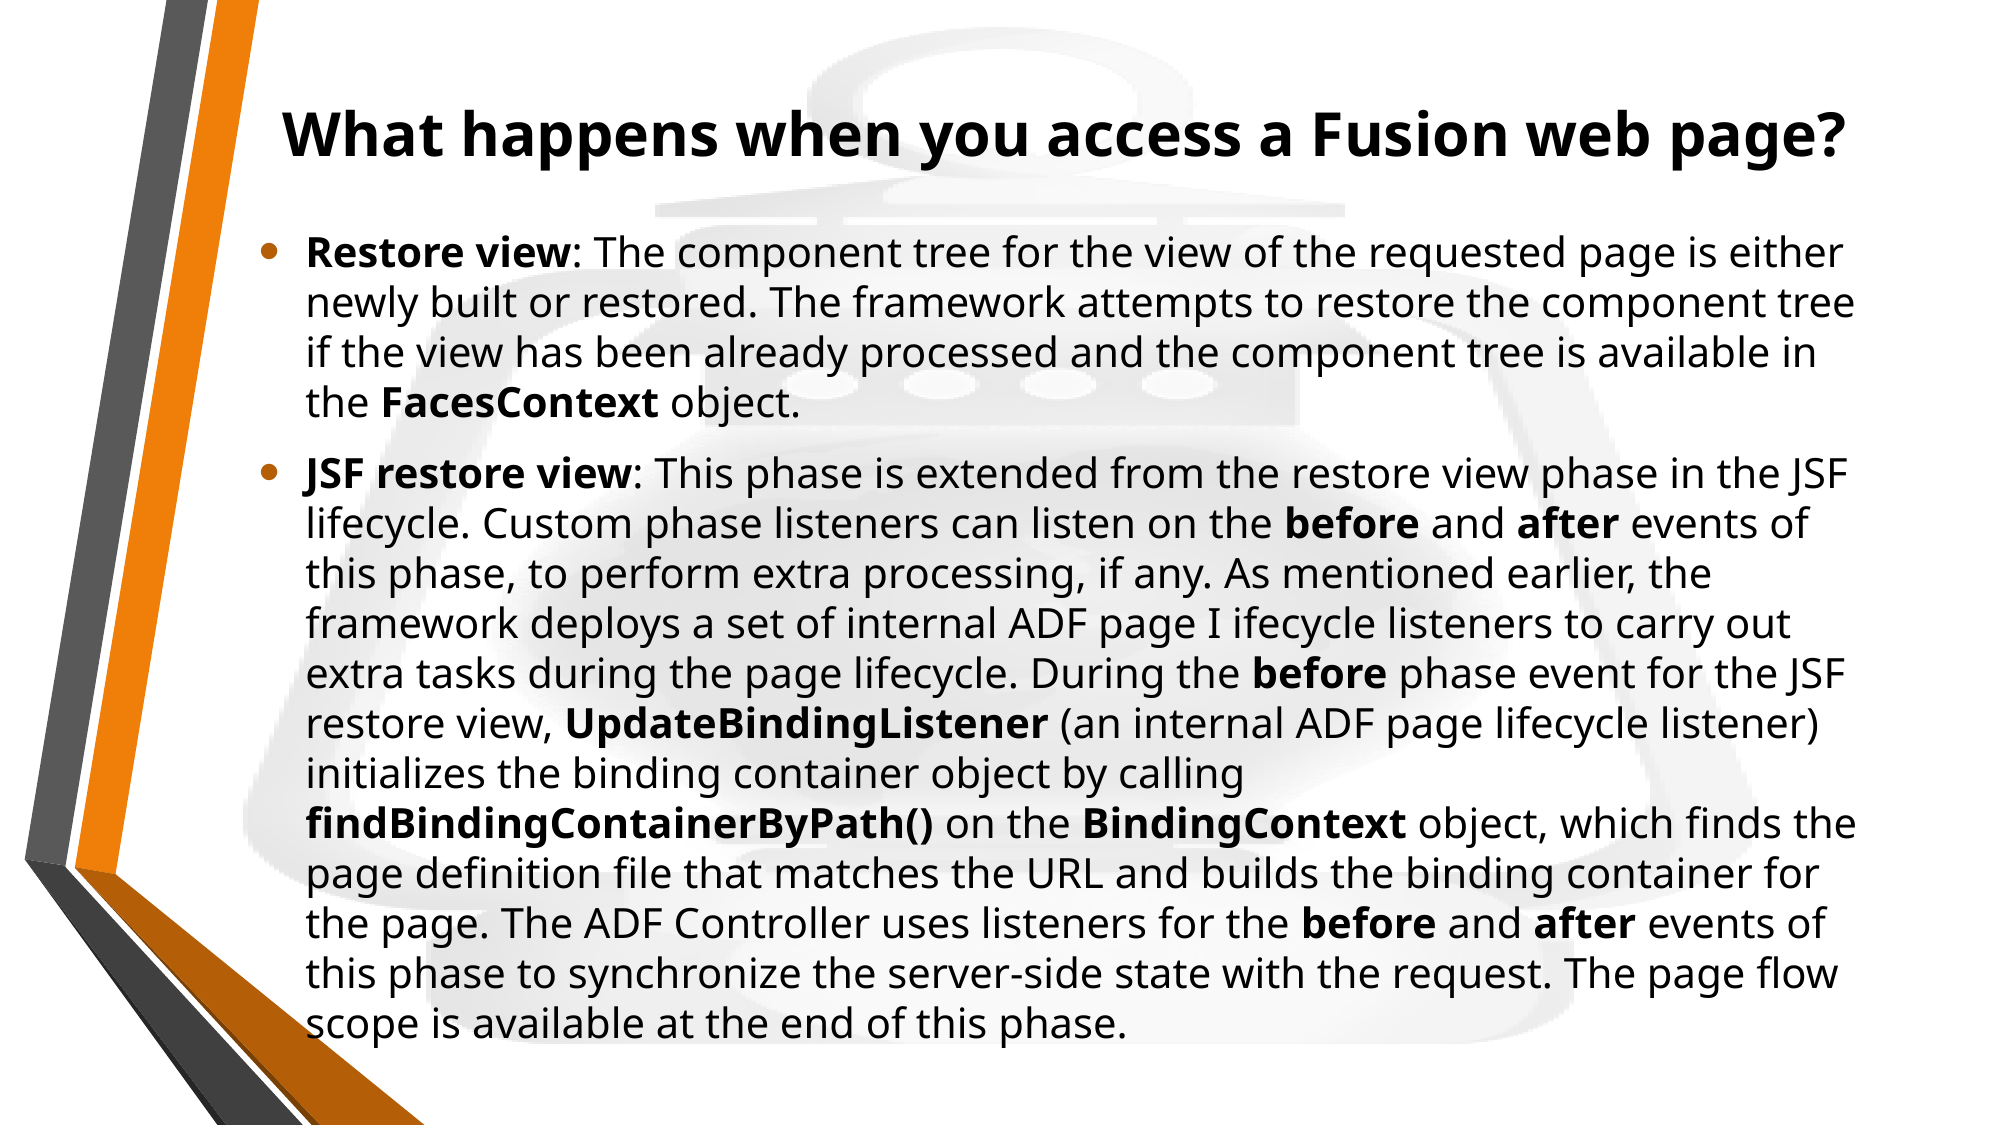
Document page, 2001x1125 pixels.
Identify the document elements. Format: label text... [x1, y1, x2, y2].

list Restore view: The component tree for the view of the requested page is either newly built or restored. The framework attempts to restore the component tree if the view has been already processed and the component tree is available in the FacesContext object. JSF restore view: This phase is extended from the restore view phase in the JSF lifecycle. Custom phase listeners can listen on the before and after events of this phase, to perform extra processing, if any. As mentioned earlier, the framework deploys a set of internal ADF page I ifecycle listeners to carry out extra tasks during the page lifecycle. During the before phase event for the JSF restore view, UpdateBindingListener (an internal ADF page lifecycle listener) initializes the binding container object by calling findBindingContainerByPath() on the BindingContext object, which finds the page definition file that matches the URL and builds the binding container for the page. The ADF Controller uses listeners for the before and after events of this phase to synchronize the server-side state with the request. The page flow scope is available at the end of this phase. [243, 213, 1887, 1059]
title What happens when you access a Fusion web page? [243, 54, 1887, 210]
